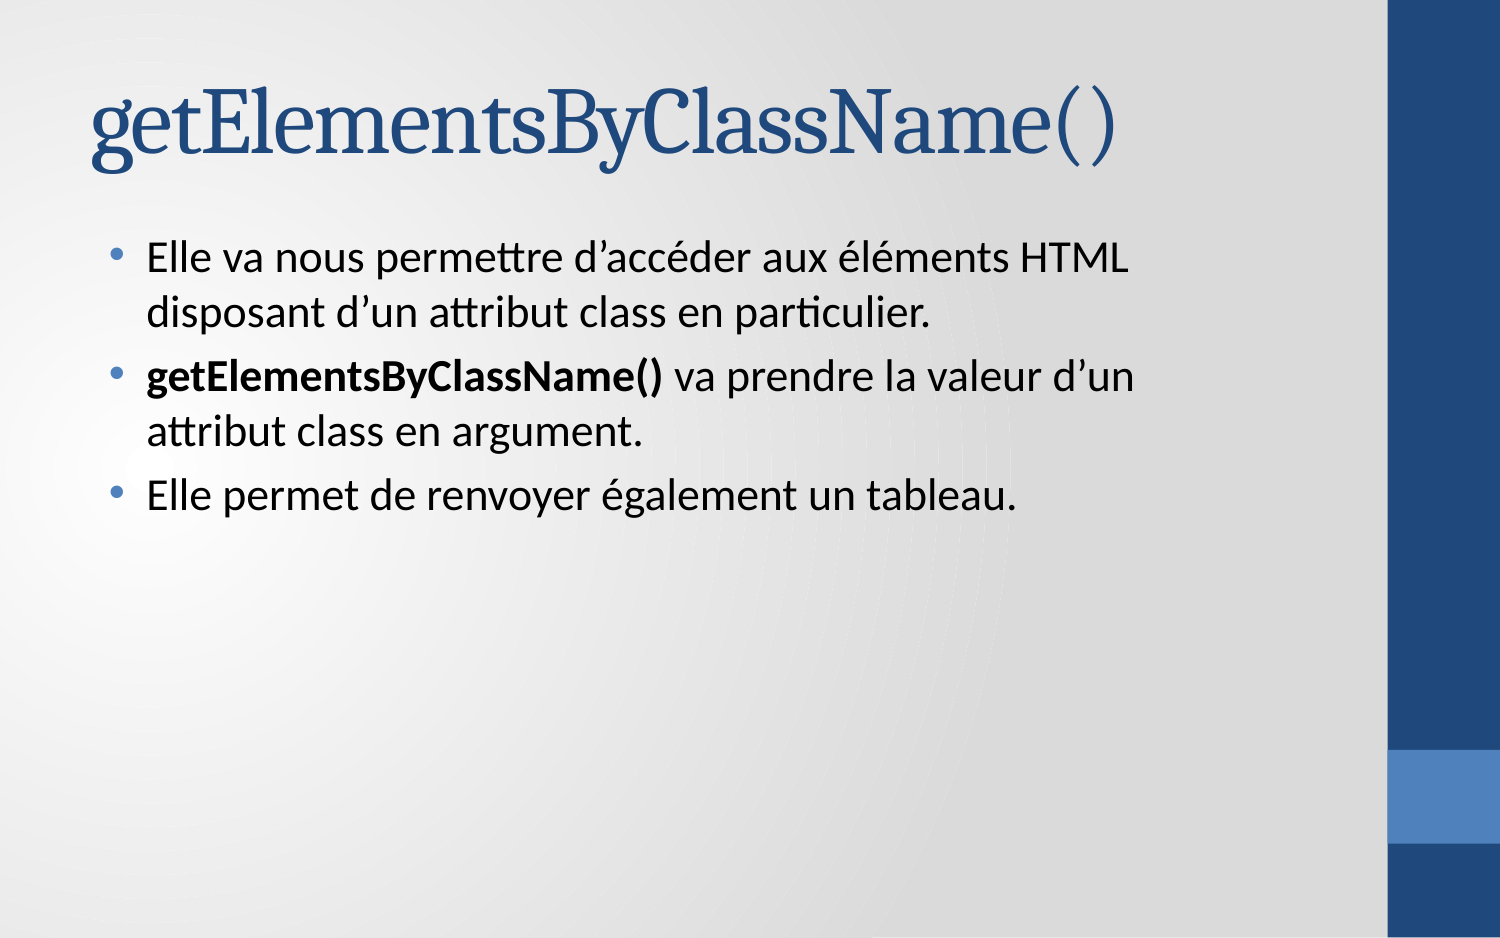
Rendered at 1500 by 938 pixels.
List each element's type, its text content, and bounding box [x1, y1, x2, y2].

list Elle va nous permettre d’accéder aux éléments HTML disposant d’un attribut class en particulier. getElementsByClassName() va prendre la valeur d’un attribut class en argument. Elle permet de renvoyer également un tableau. [75, 218, 1325, 875]
title getElementsByClassName() [75, 37, 1325, 194]
